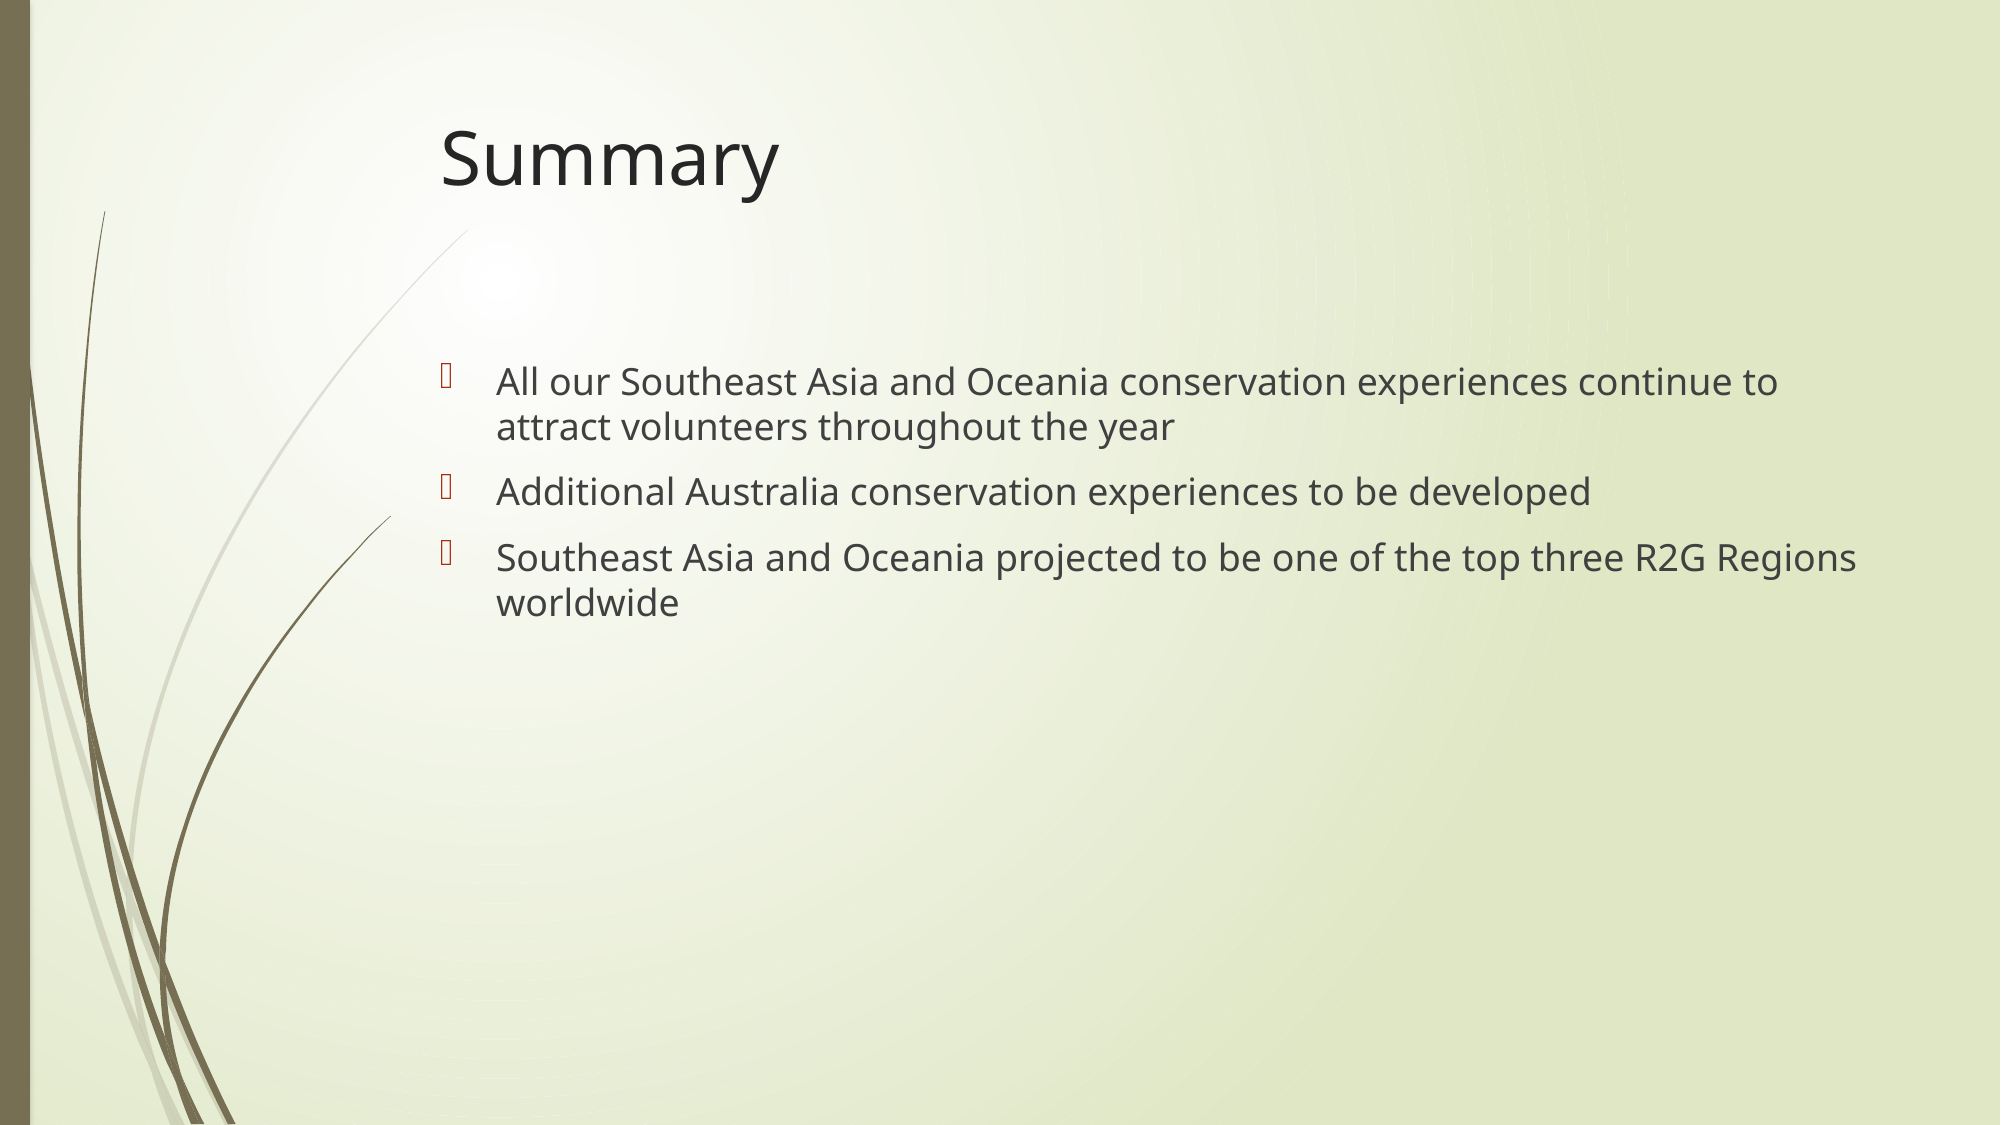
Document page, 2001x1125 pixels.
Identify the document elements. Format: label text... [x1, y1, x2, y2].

list All our Southeast Asia and Oceania conservation experiences continue to attract volunteers throughout the year Additional Australia conservation experiences to be developed Southeast Asia and Oceania projected to be one of the top three R2G Regions worldwide [424, 350, 1888, 988]
title Summary [425, 102, 1888, 313]
